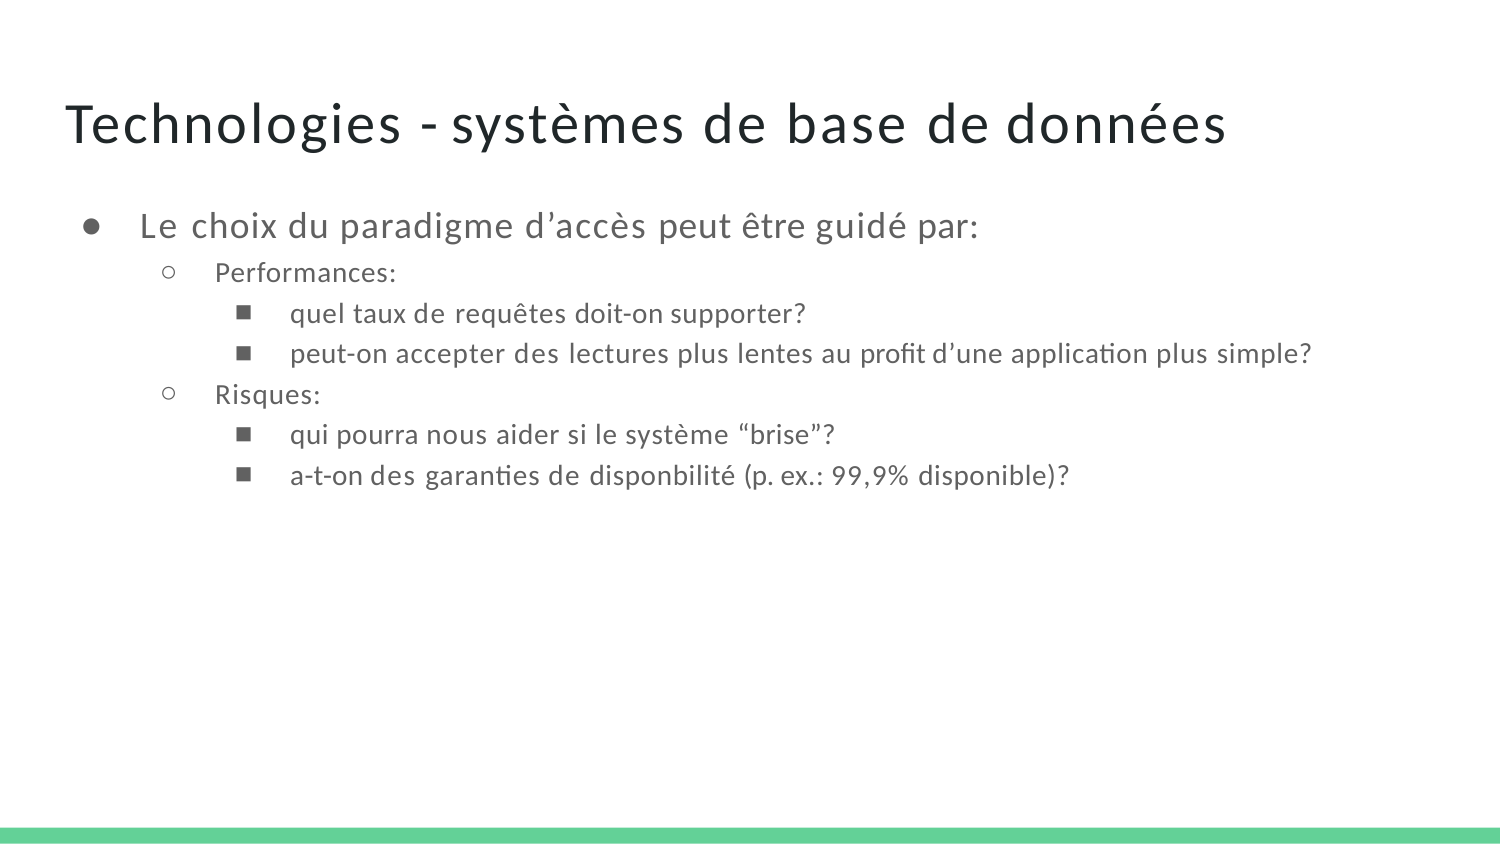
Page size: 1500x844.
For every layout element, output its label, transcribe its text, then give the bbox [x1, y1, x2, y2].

text_box Le choix du paradigme d’accès peut être guidé par: Performances: quel taux de requêtes doit-on supporter? peut-on accepter des lectures plus lentes au profit d’une application plus simple? Risques: qui pourra nous aider si le système “brise”? a-t-on des garanties de disponbilité (p. ex.: 99,9% disponible)? [77, 190, 1325, 492]
title Technologies - systèmes de base de données [63, 82, 1242, 226]
